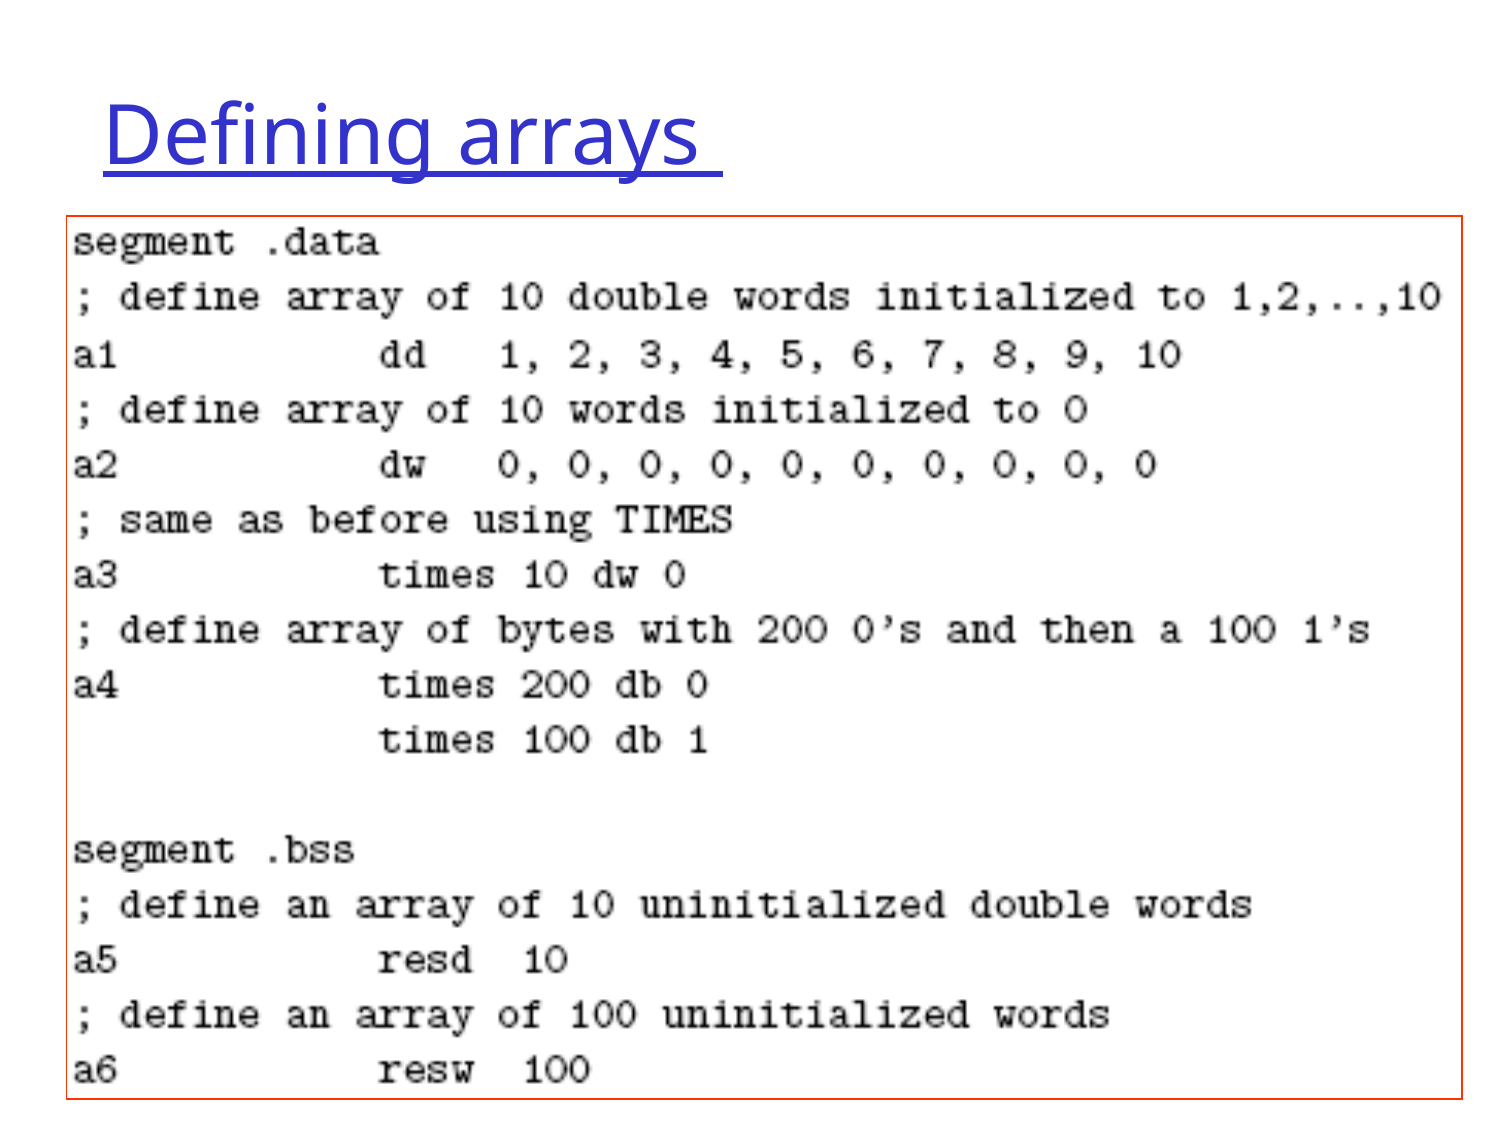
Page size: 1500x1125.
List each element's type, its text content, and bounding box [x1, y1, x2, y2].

picture [66, 216, 1462, 1099]
title Defining arrays [87, 37, 1363, 215]
